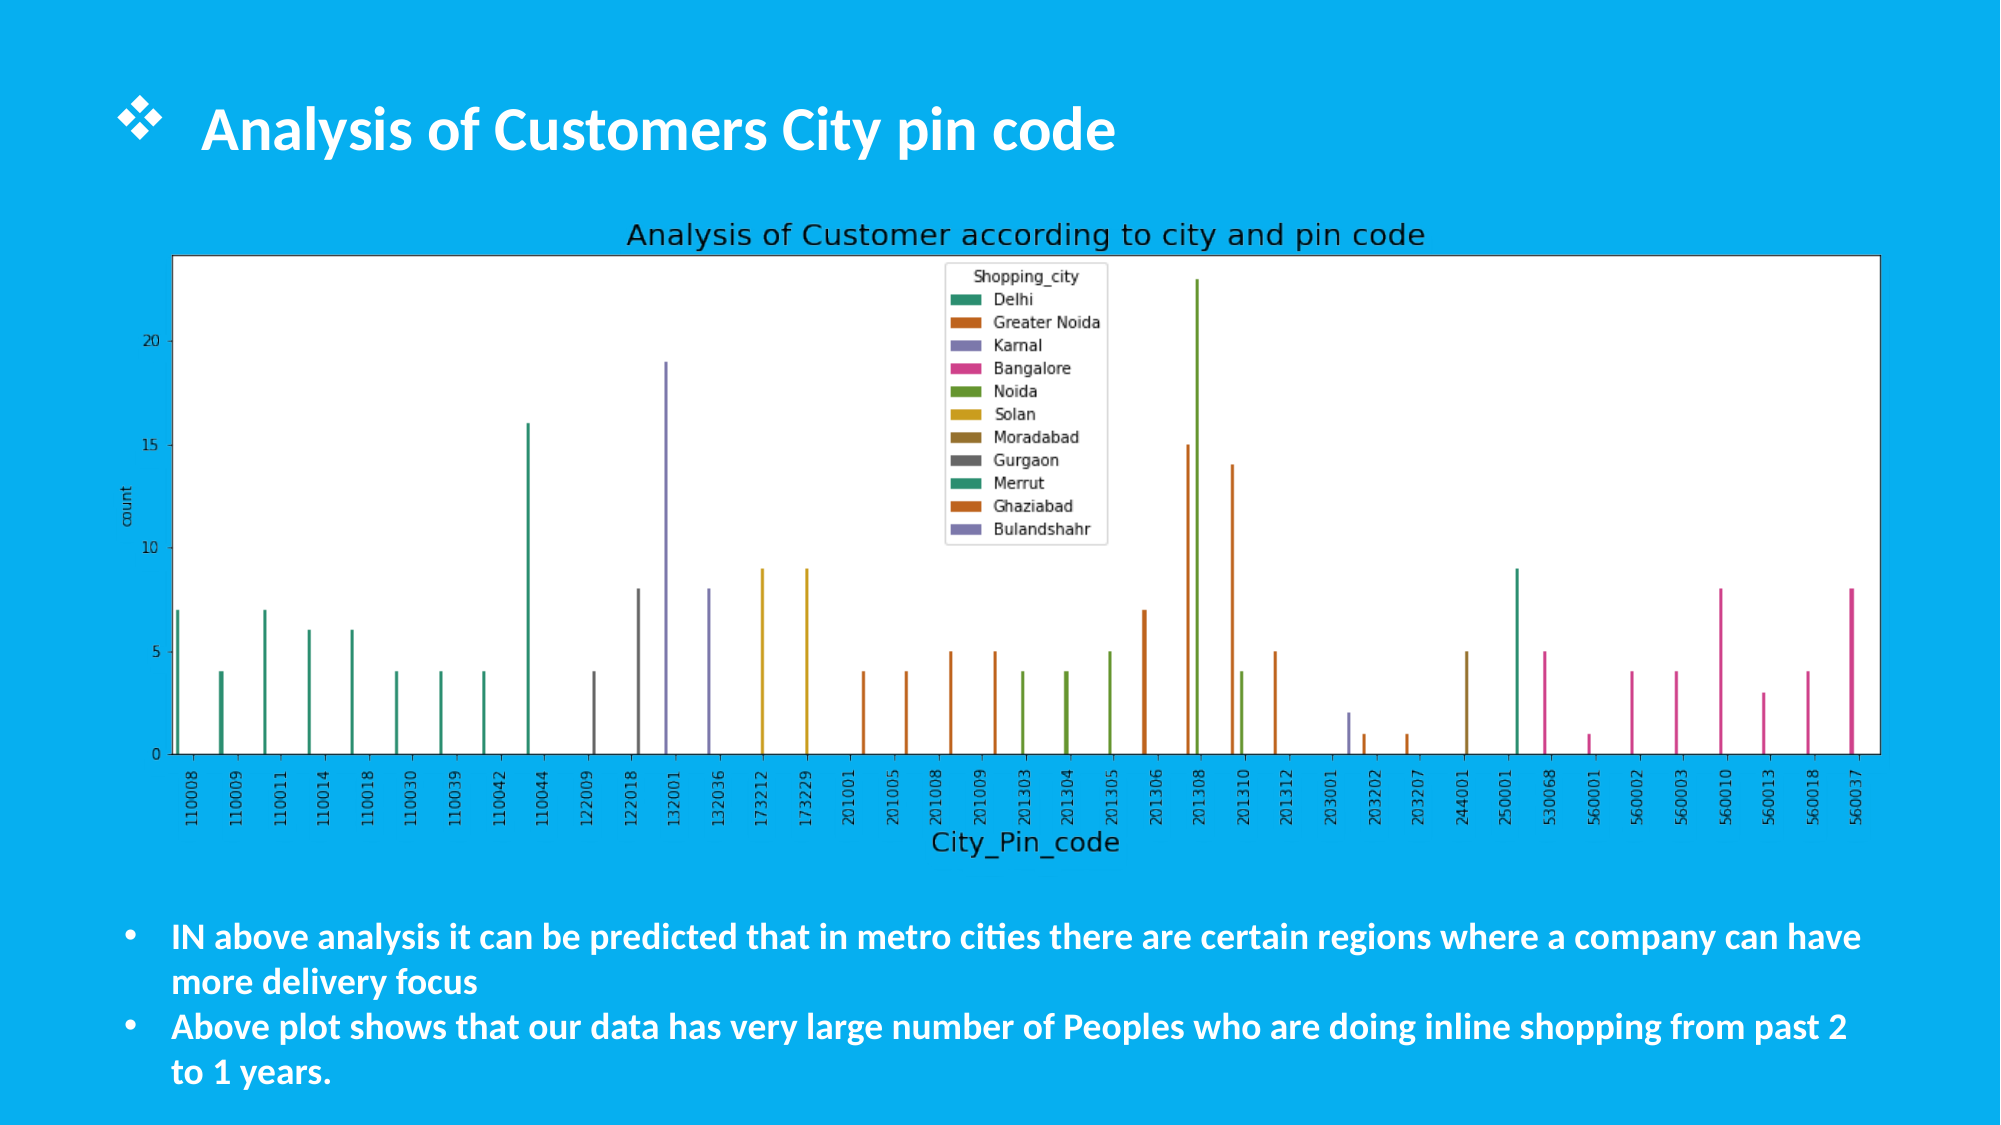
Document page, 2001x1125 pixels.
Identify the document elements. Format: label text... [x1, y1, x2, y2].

text_box Analysis of Customers City pin code [97, 80, 1145, 171]
picture [168, 255, 1881, 760]
text_box IN above analysis it can be predicted that in metro cities there are certain regions where a company can have more delivery focus Above plot shows that our data has very large number of Peoples who are doing inline shopping from past 2 to 1 years. [109, 904, 1891, 1100]
